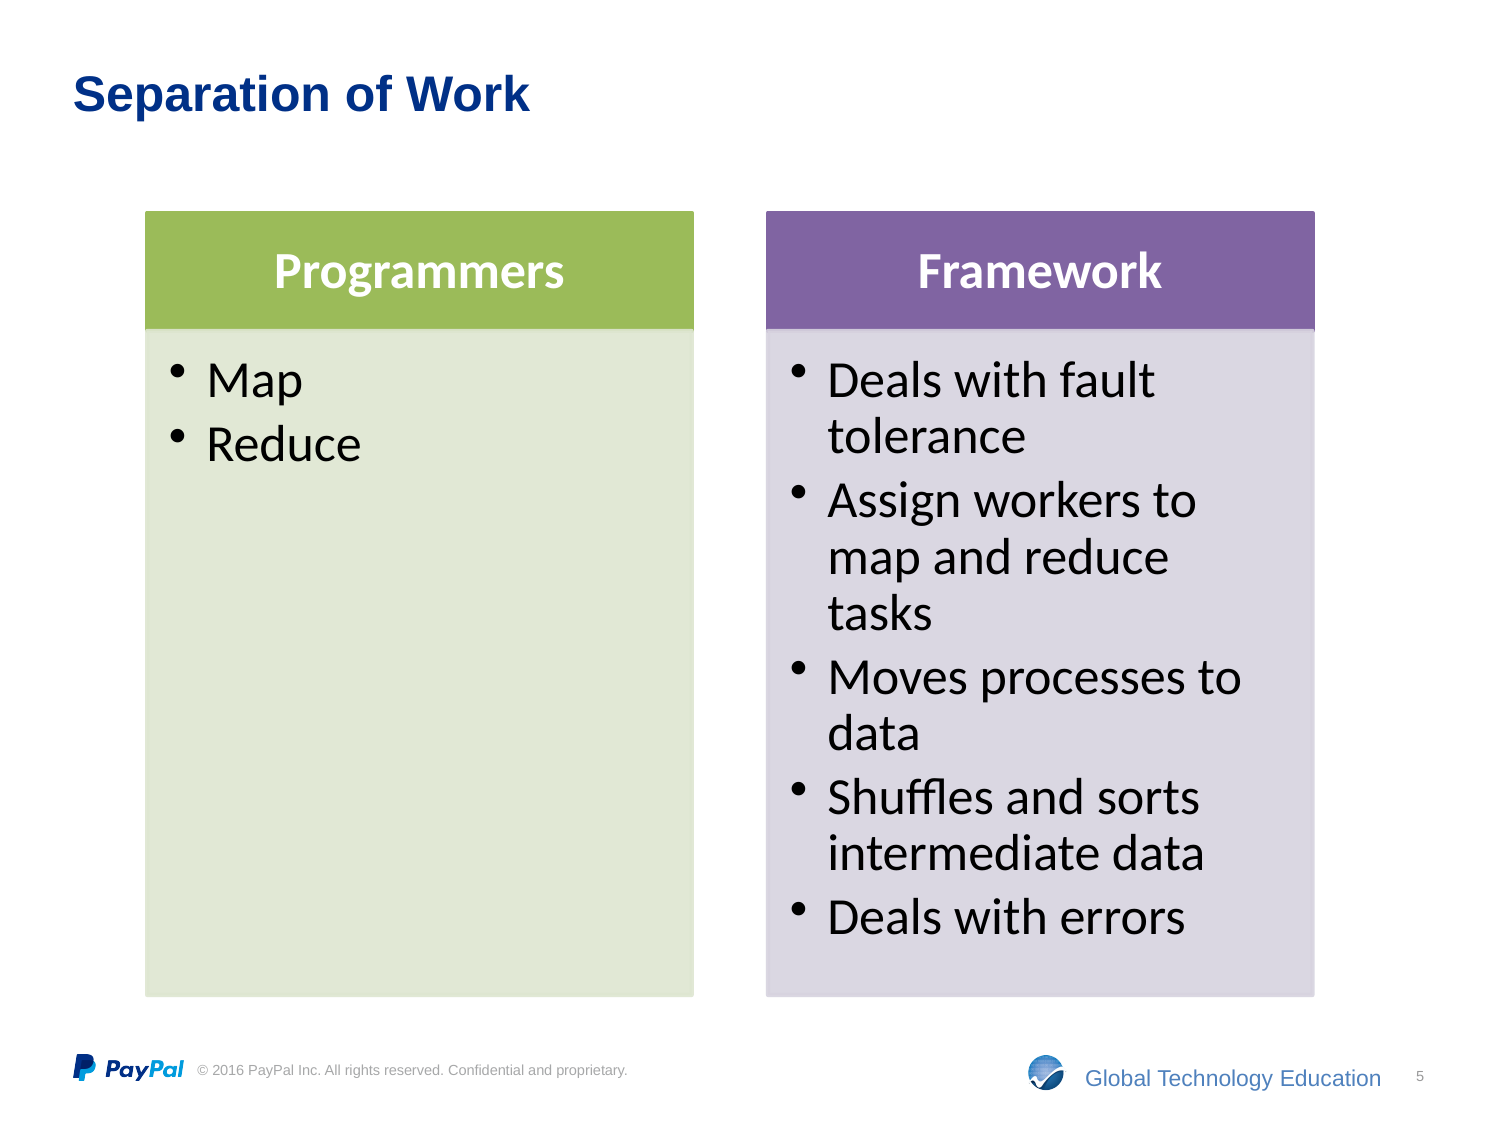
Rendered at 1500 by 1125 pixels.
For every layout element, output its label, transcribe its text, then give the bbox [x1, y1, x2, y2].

title Separation of Work [58, 53, 1409, 151]
slide_number 5 [1383, 1045, 1439, 1106]
picture [1023, 1050, 1070, 1095]
picture [73, 1054, 184, 1081]
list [146, 199, 1313, 1009]
